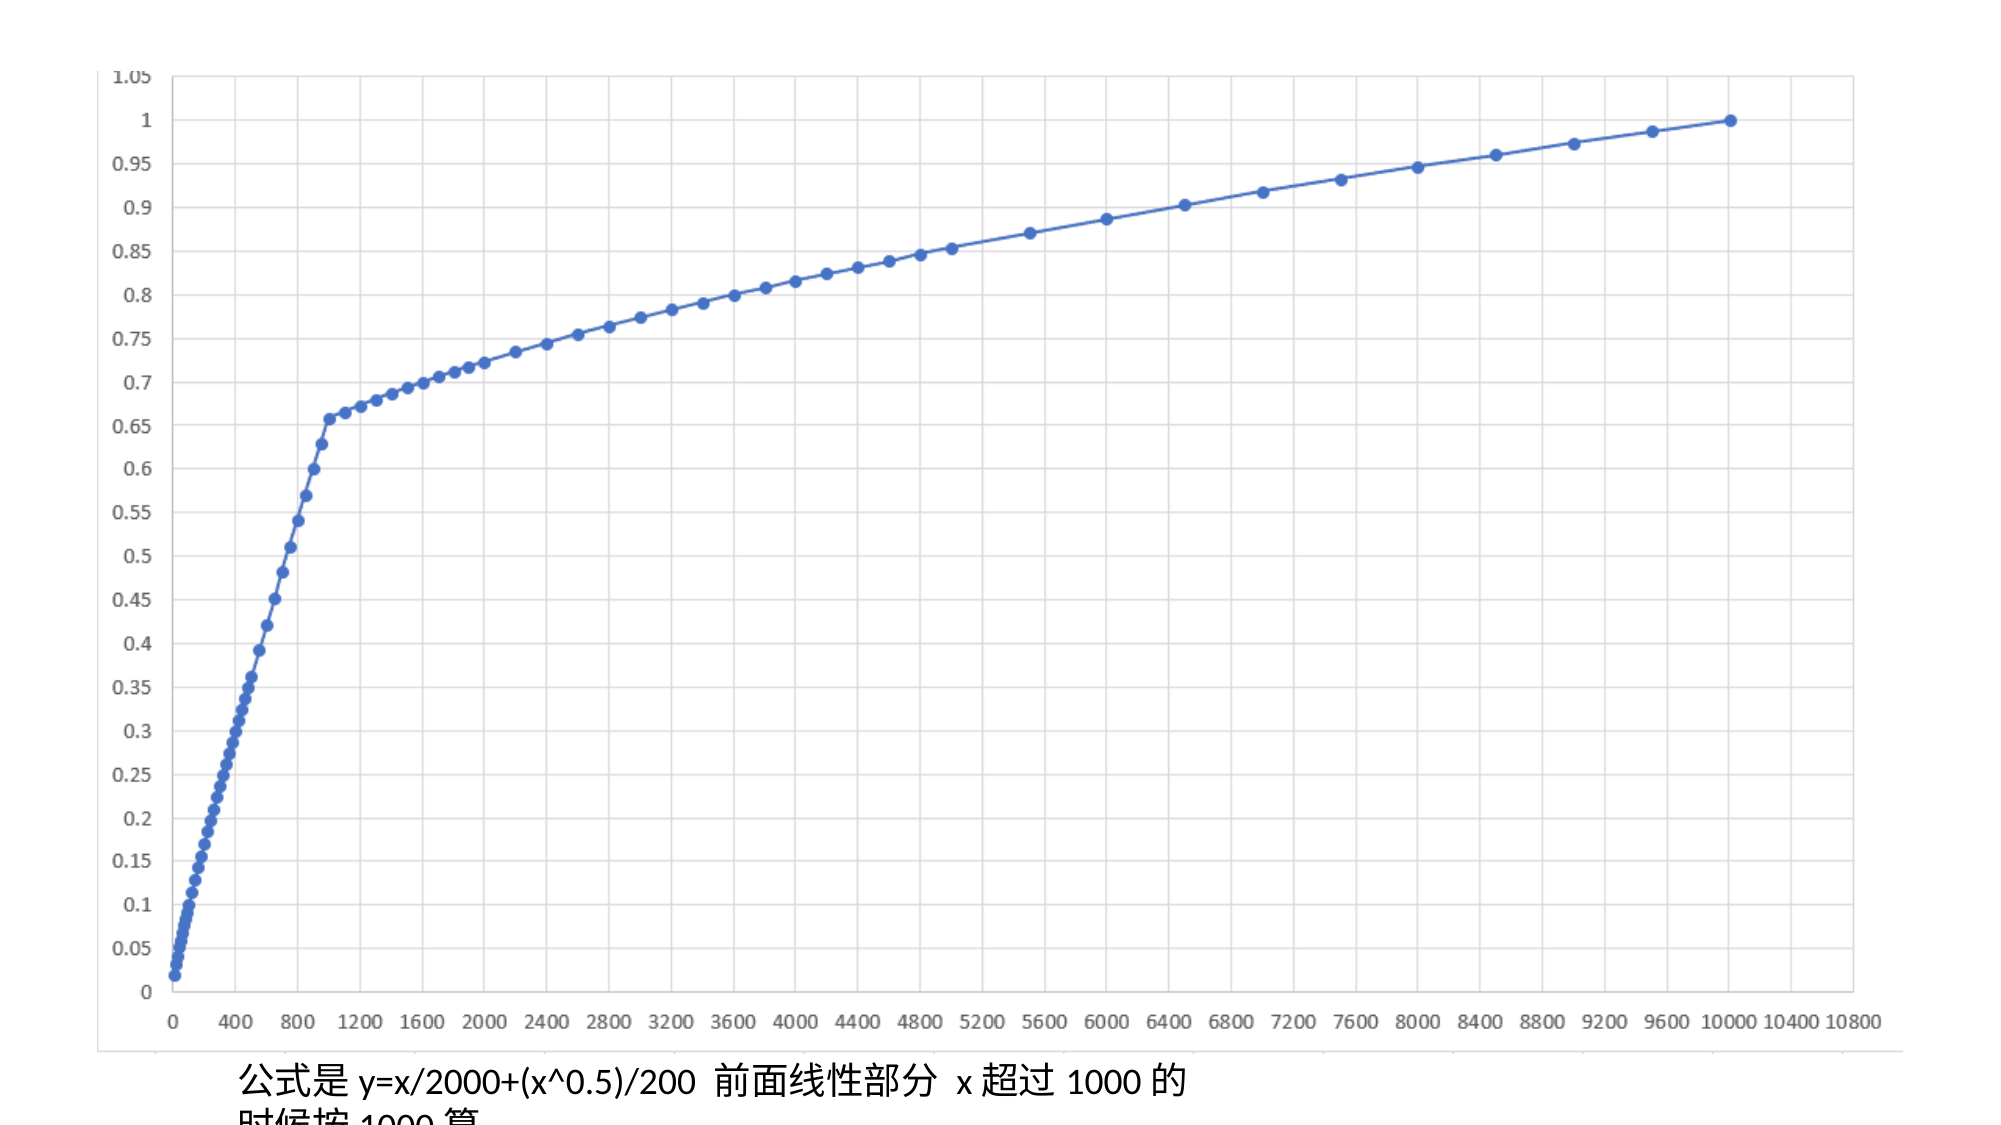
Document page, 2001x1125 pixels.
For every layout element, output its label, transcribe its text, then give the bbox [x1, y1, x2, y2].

text_box 公式是y=x/2000+(x^0.5)/200 前面线性部分 x超过1000的时候按1000算 [222, 1054, 1223, 1125]
picture [97, 71, 1903, 1054]
